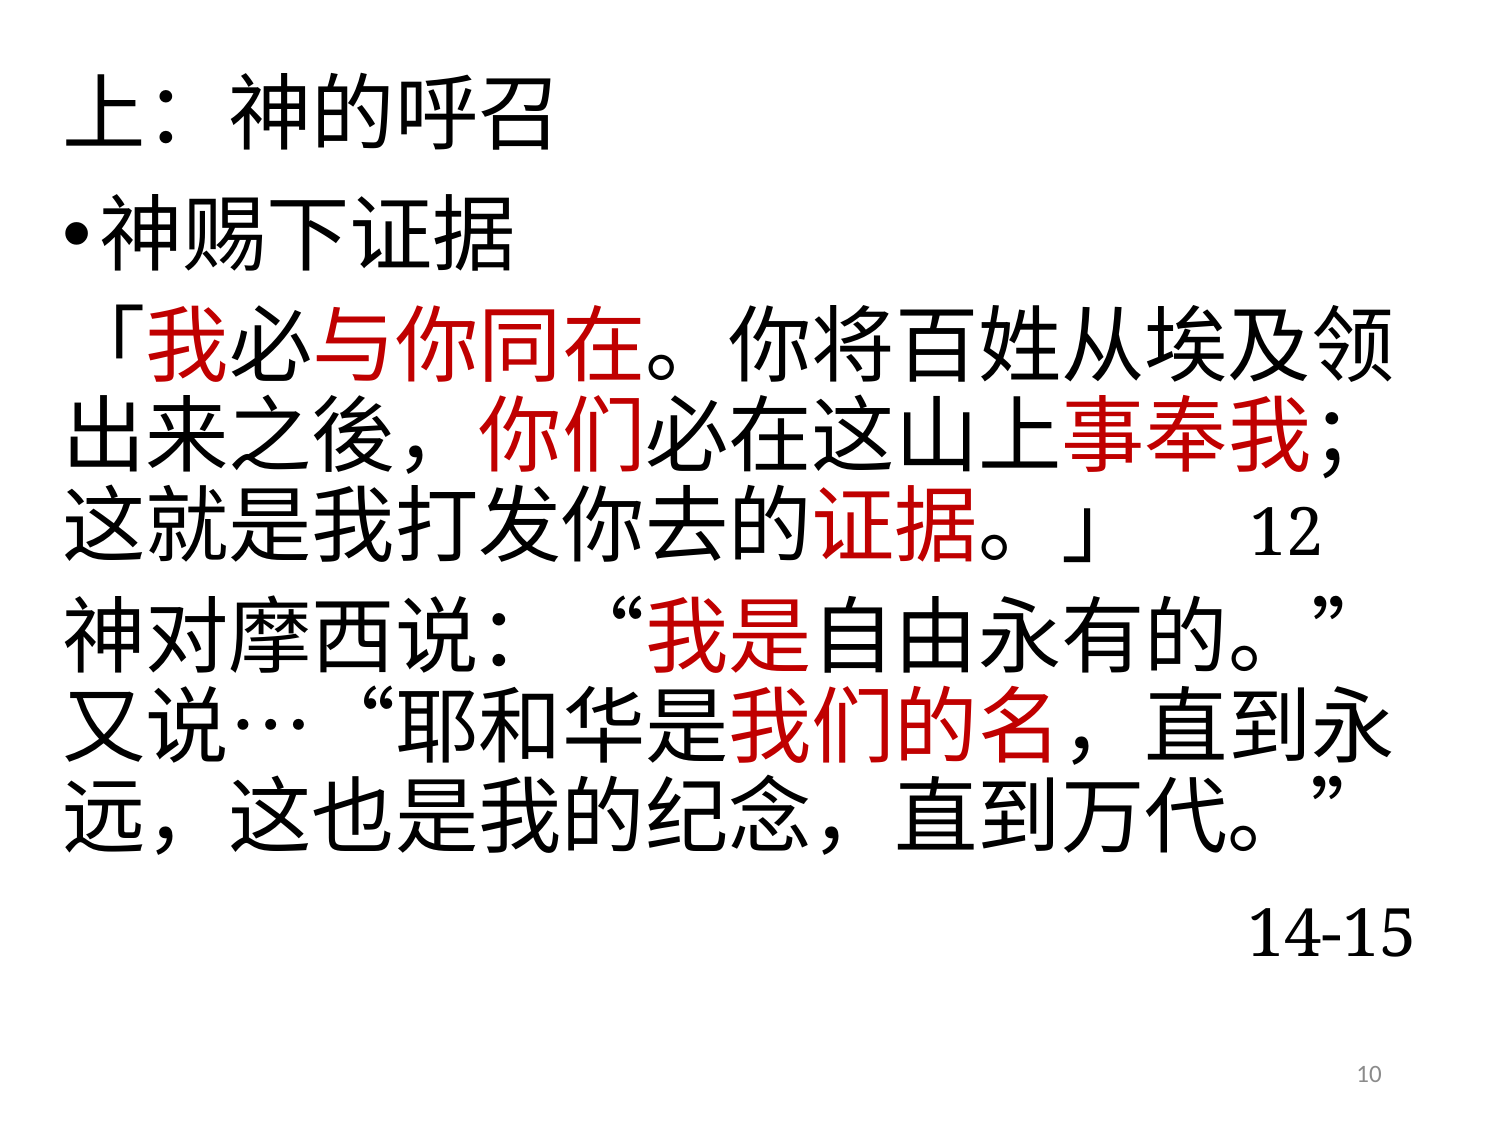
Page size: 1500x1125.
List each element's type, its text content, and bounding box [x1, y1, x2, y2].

slide_number 10 [1059, 1042, 1397, 1103]
title 上：神的呼召 [47, 47, 1448, 185]
list 神赐下证据 「我必与你同在。你将百姓从埃及领出来之後，你们必在这山上事奉我；这就是我打发你去的证据。」 12 神对摩西说：“我是自由永有的。”又说…“耶和华是我们的名，直到永远，这也是我的纪念，直到万代。” 14-15 [47, 185, 1448, 1014]
